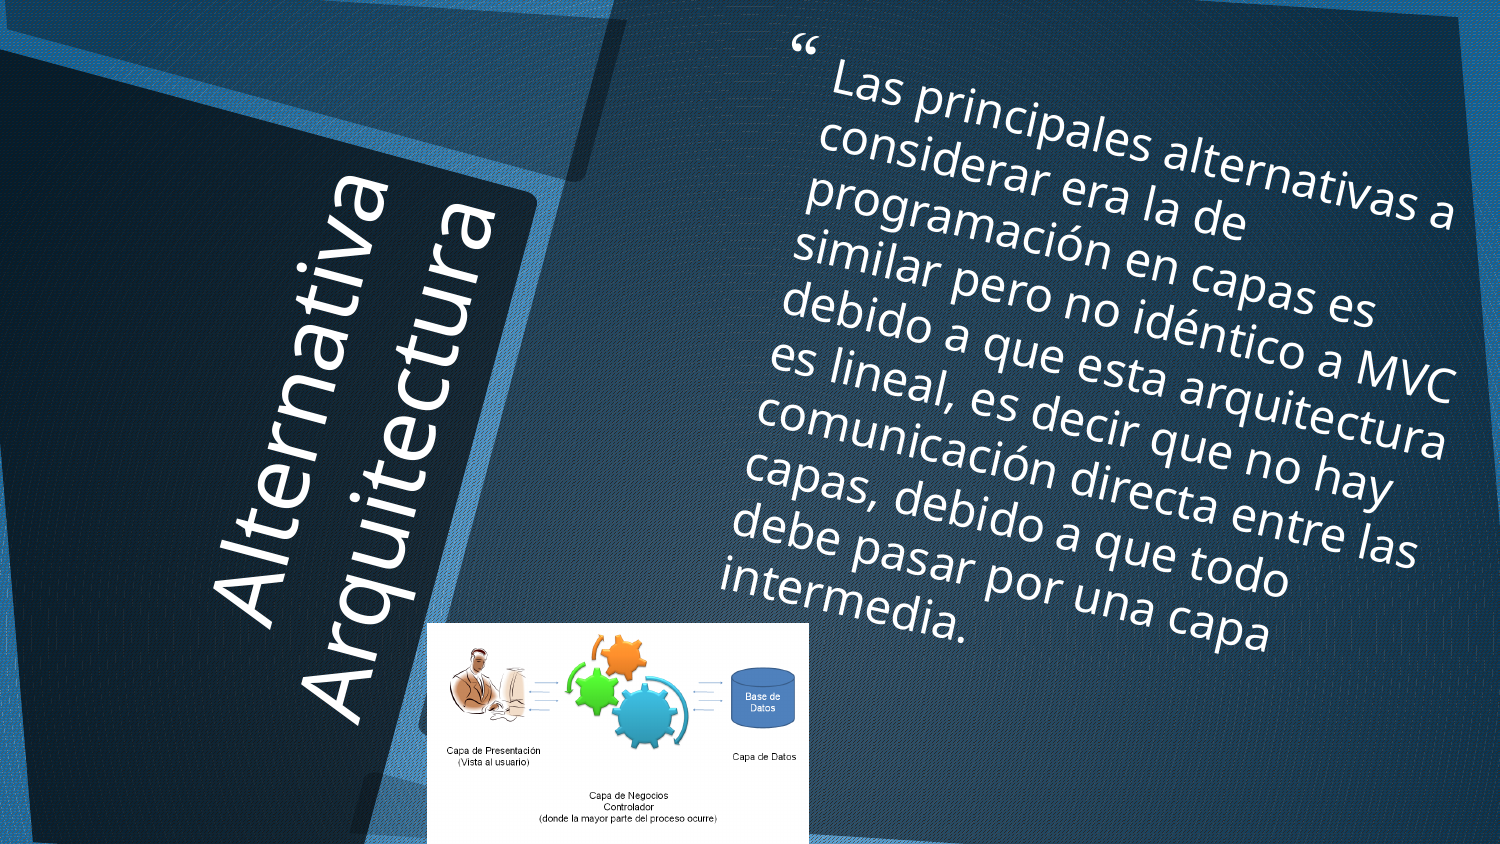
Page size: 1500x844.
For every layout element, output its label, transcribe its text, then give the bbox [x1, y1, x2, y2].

table_cell [810, 624, 817, 674]
list Las principales alternativas a considerar era la de programación en capas es similar pero no idéntico a MVC debido a que esta arquitectura es lineal, es decir que no hay comunicación directa entre las capas, debido a que todo debe pasar por una capa intermedia. [642, 23, 1500, 801]
picture [426, 622, 810, 844]
title Alternativa Arquitectura [96, 126, 527, 801]
